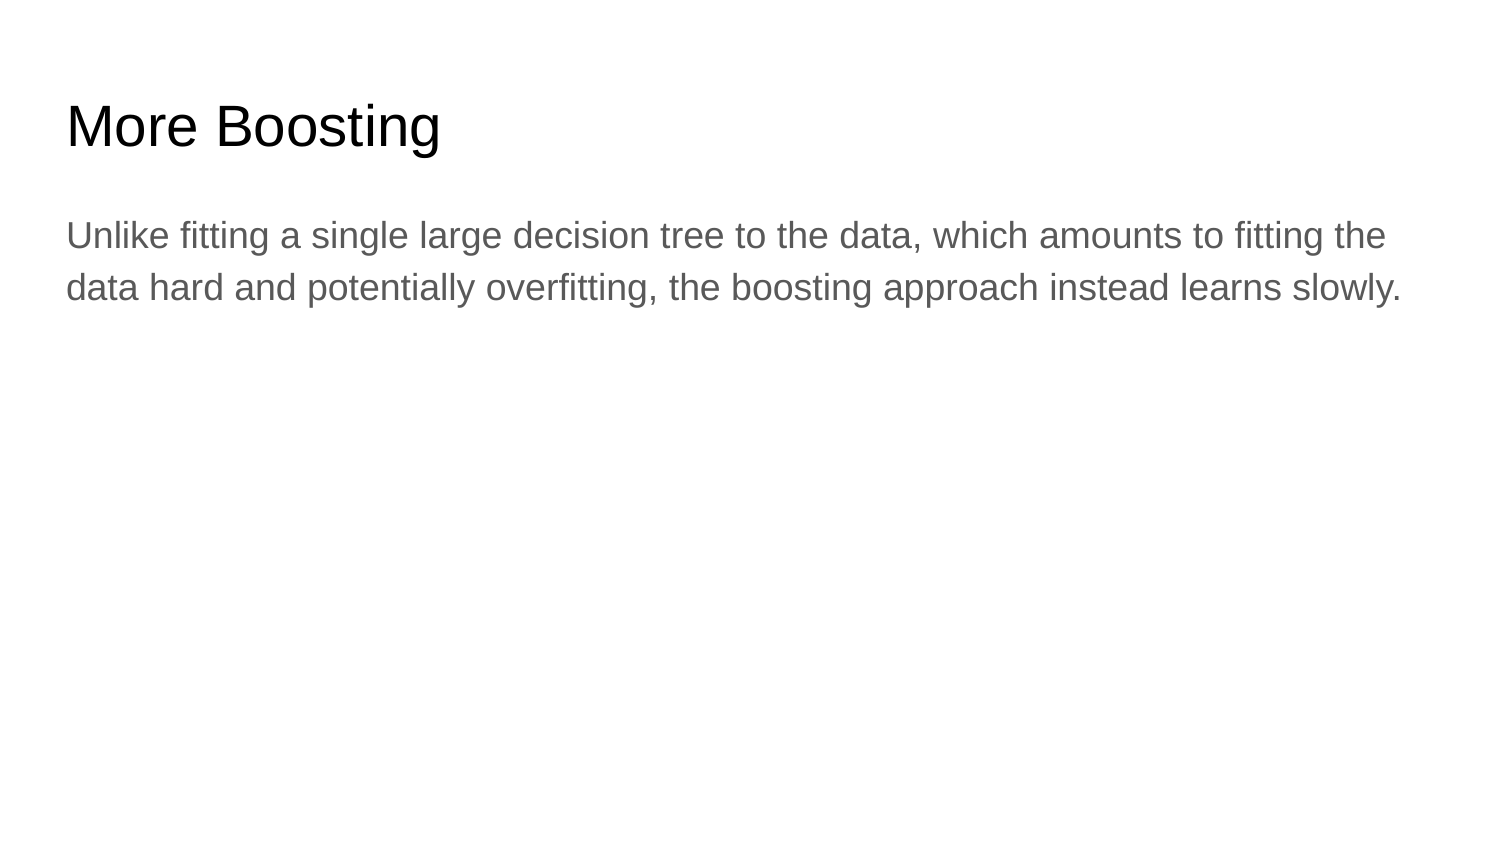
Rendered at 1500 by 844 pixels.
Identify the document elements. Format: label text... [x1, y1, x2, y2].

title More Boosting [51, 72, 1449, 167]
list Unlike fitting a single large decision tree to the data, which amounts to fitting the data hard and potentially overfitting, the boosting approach instead learns slowly. [51, 189, 1449, 750]
